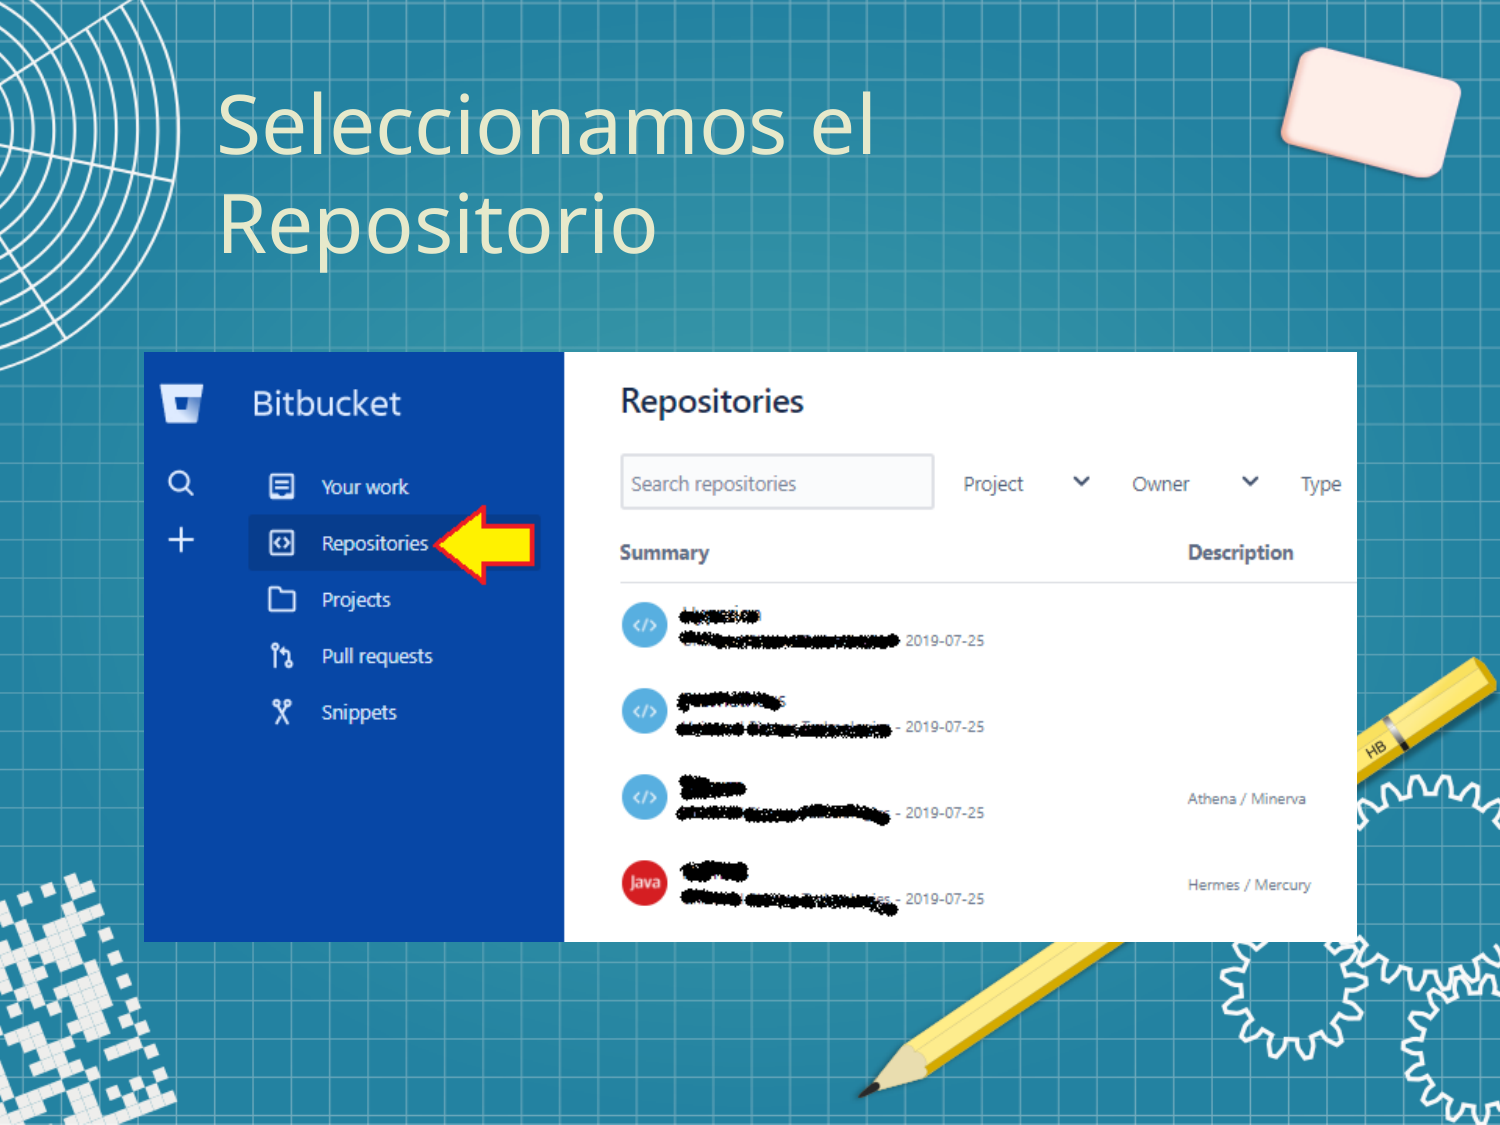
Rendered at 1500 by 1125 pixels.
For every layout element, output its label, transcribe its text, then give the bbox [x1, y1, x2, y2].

picture [0, 0, 1500, 1125]
text_box Seleccionamos el Repositorio [193, 62, 969, 278]
